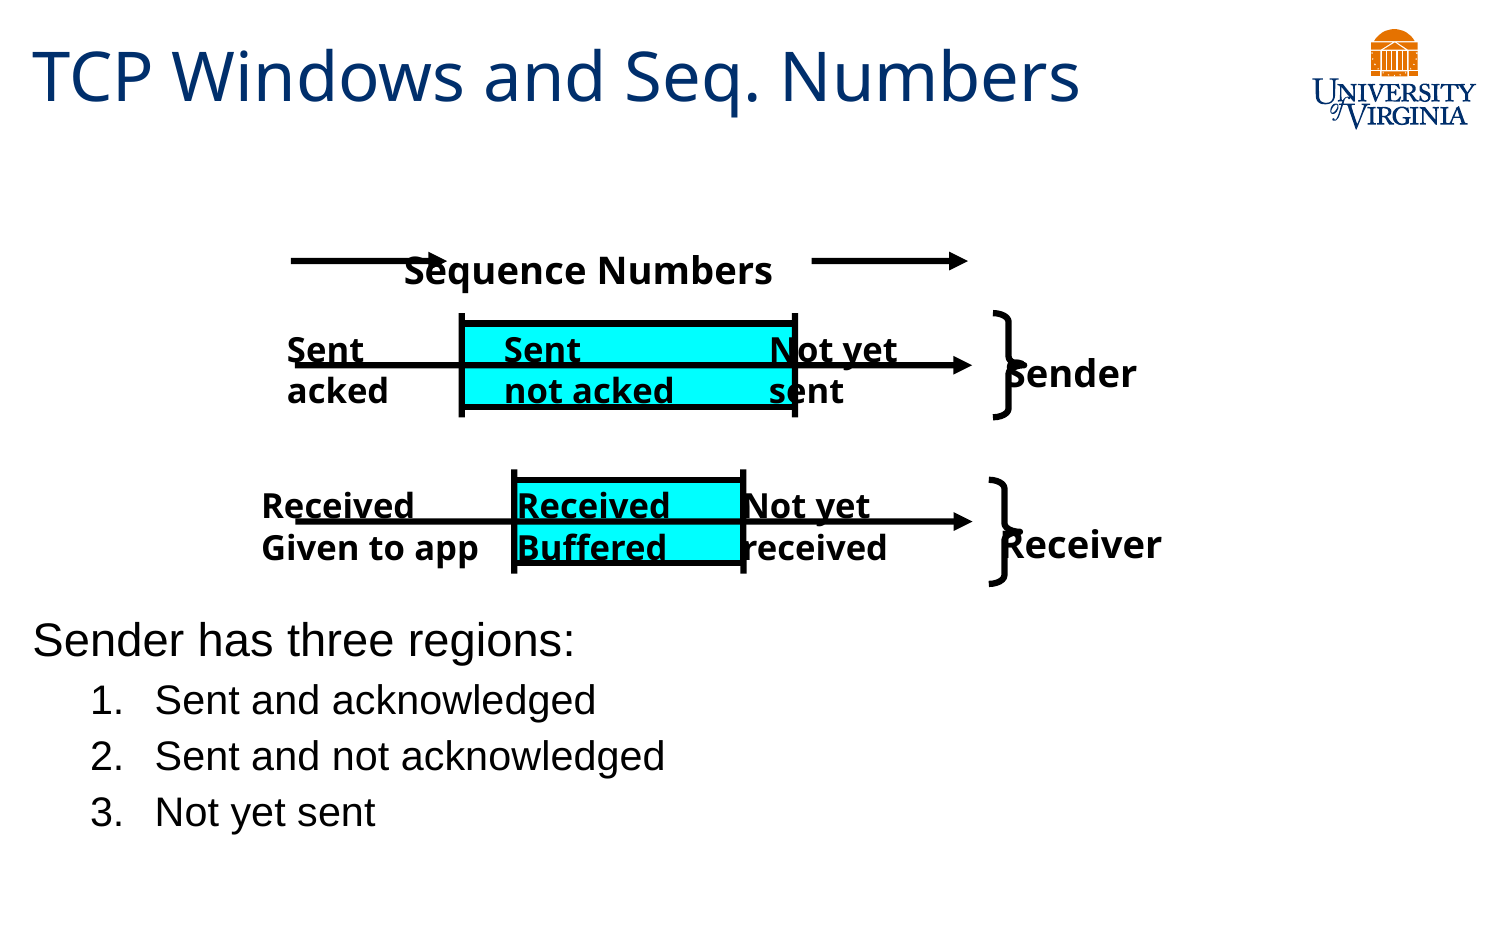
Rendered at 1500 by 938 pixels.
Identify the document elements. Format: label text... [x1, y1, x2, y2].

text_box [290, 240, 1186, 418]
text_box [290, 469, 1210, 584]
list Sender has three regions: Sent and acknowledged Sent and not acknowledged Not yet sent [17, 601, 1483, 845]
title TCP Windows and Seq. Numbers [17, 14, 1297, 145]
